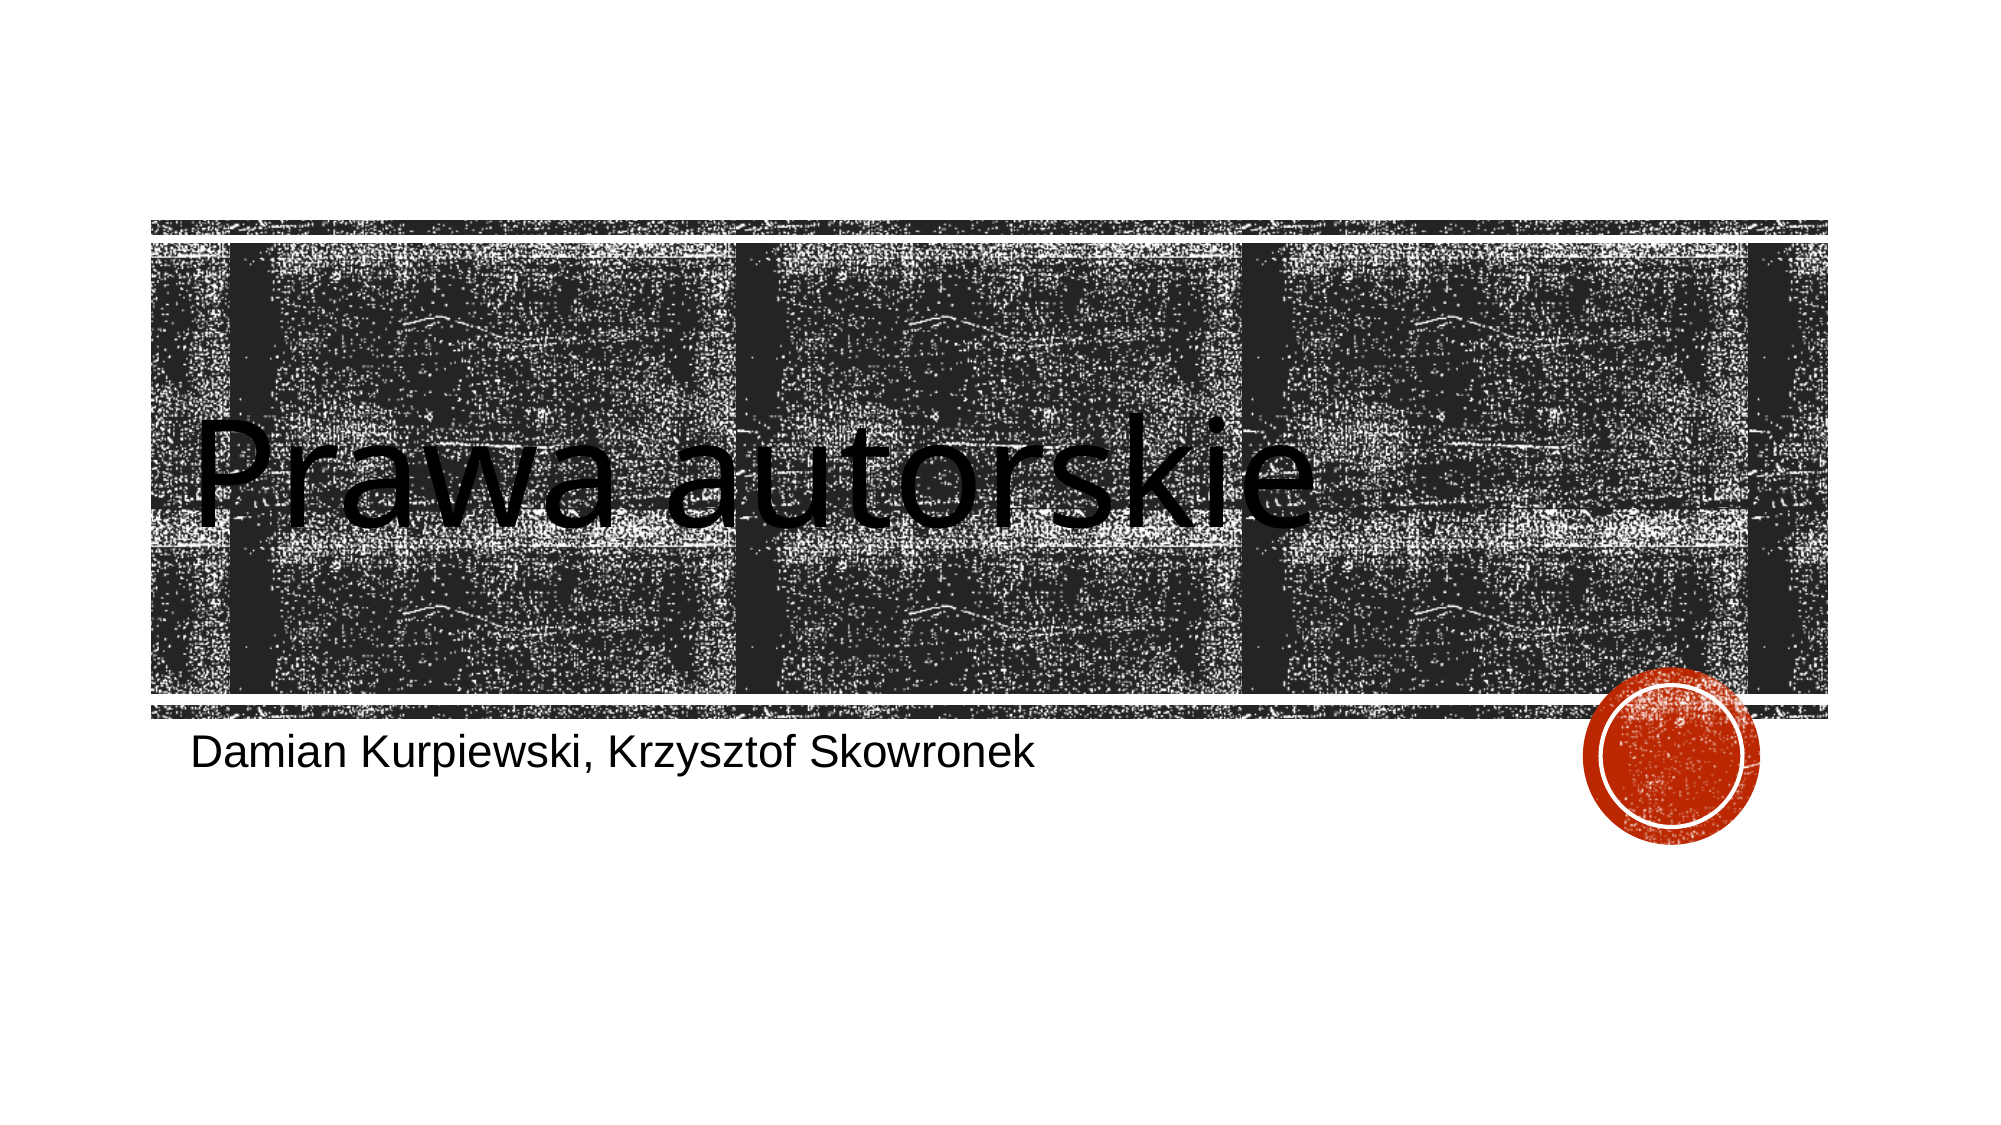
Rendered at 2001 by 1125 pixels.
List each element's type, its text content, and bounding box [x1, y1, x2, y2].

subtitle Damian Kurpiewski, Krzysztof Skowronek [175, 720, 1470, 896]
title Prawa autorskie [172, 234, 1808, 733]
